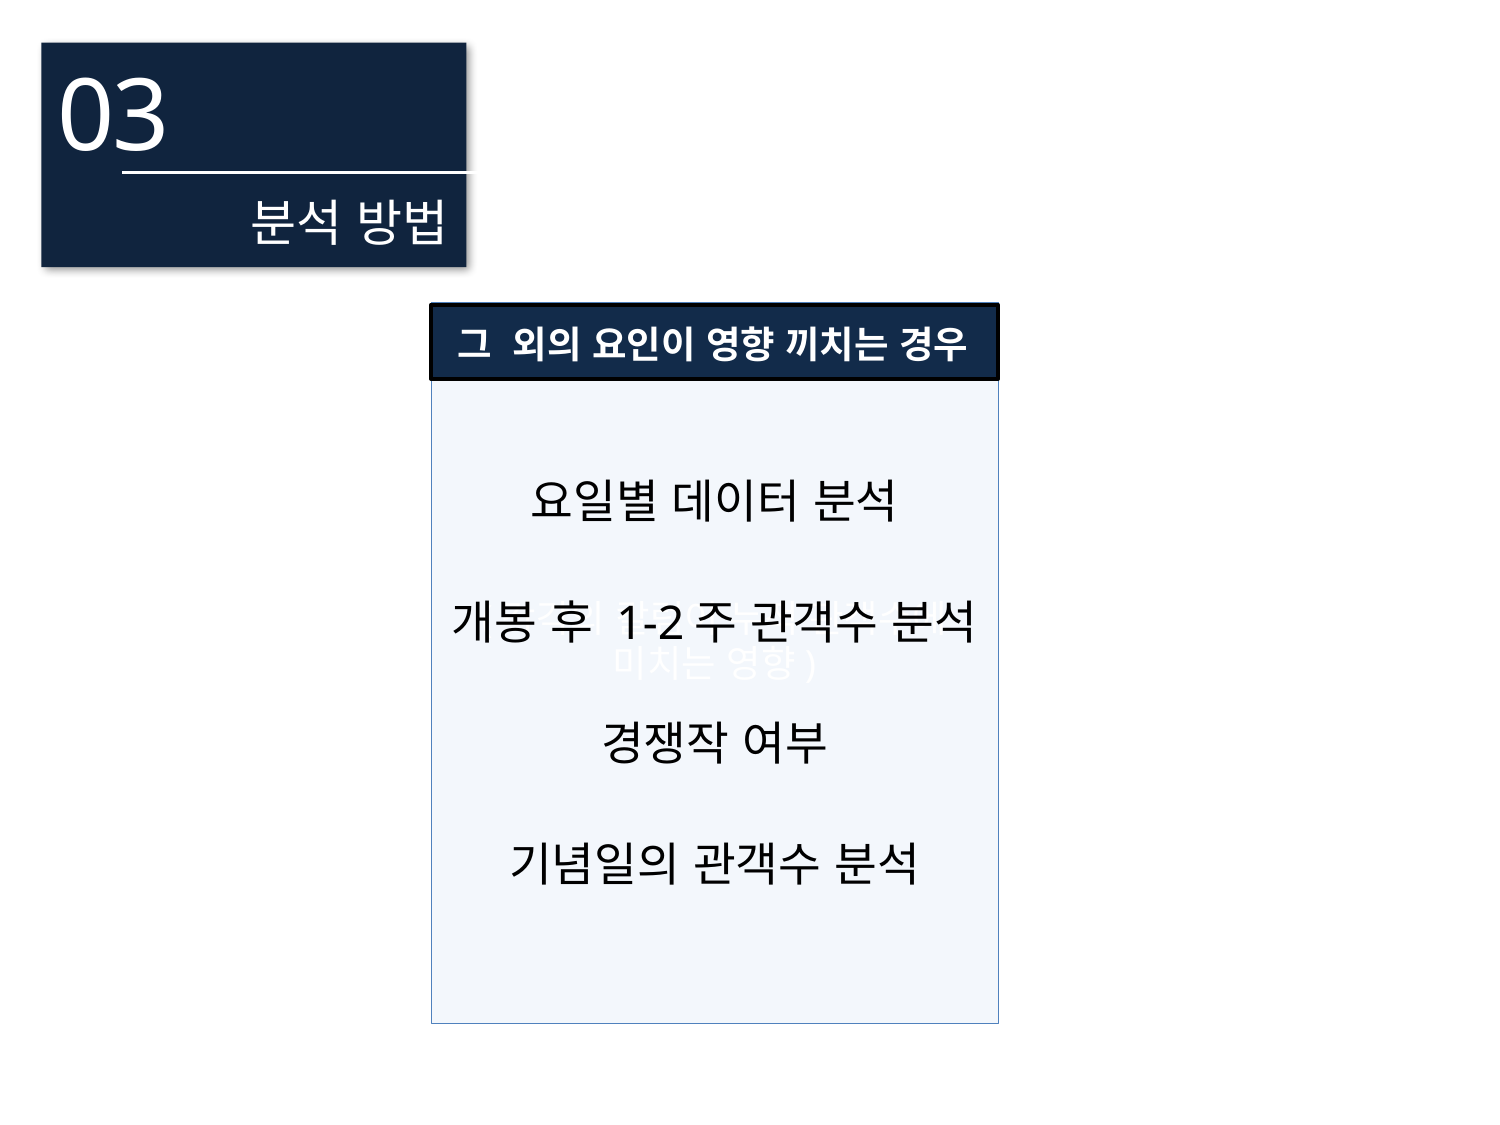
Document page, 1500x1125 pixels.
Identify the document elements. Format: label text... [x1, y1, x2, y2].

text_box (각각의 칼럼이 누적 관객수에 미치는 영향) [429, 381, 1000, 1025]
text_box 그 외의 요인이 영향 끼치는 경우 [345, 313, 1081, 374]
text_box [429, 374, 1000, 381]
text_box [429, 303, 1000, 313]
text_box 03 [42, 42, 328, 178]
text_box 분석 방법 [60, 184, 464, 260]
text_box 요일별 데이터 분석 개봉 후 1-2주 관객수 분석 경쟁작 여부 기념일의 관객수 분석 [431, 408, 998, 1000]
text_box [39, 41, 469, 269]
